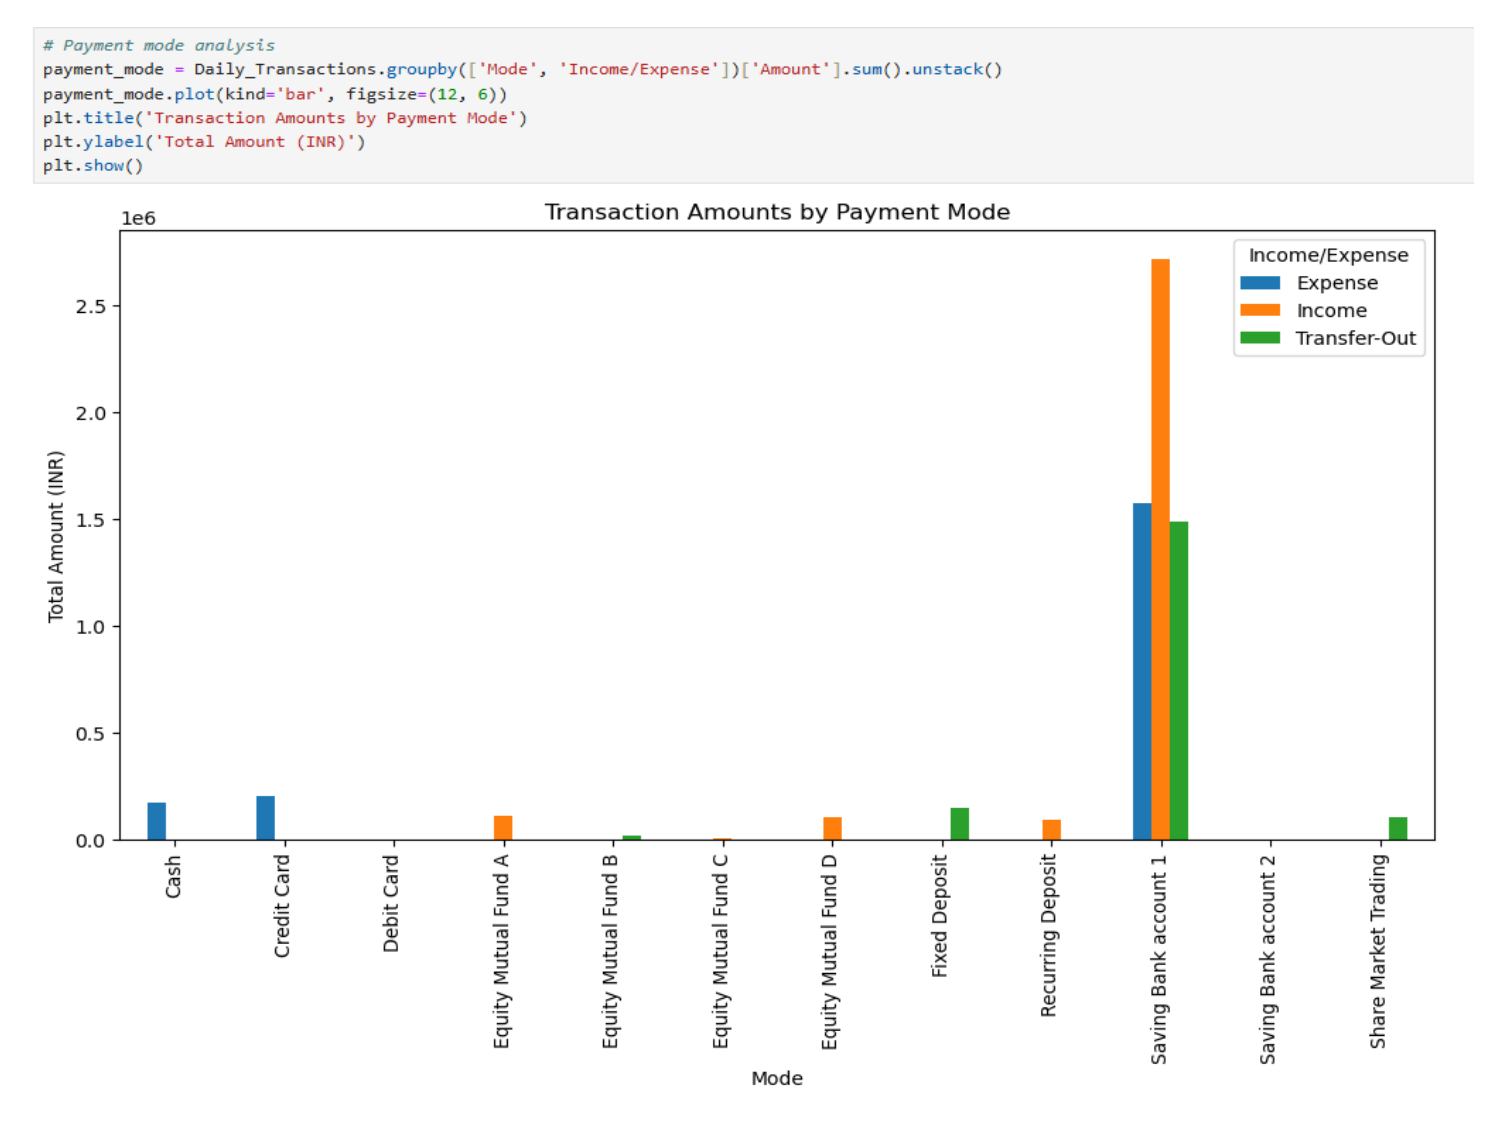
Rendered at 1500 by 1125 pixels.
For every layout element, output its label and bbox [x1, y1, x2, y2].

list [29, 27, 1474, 1097]
